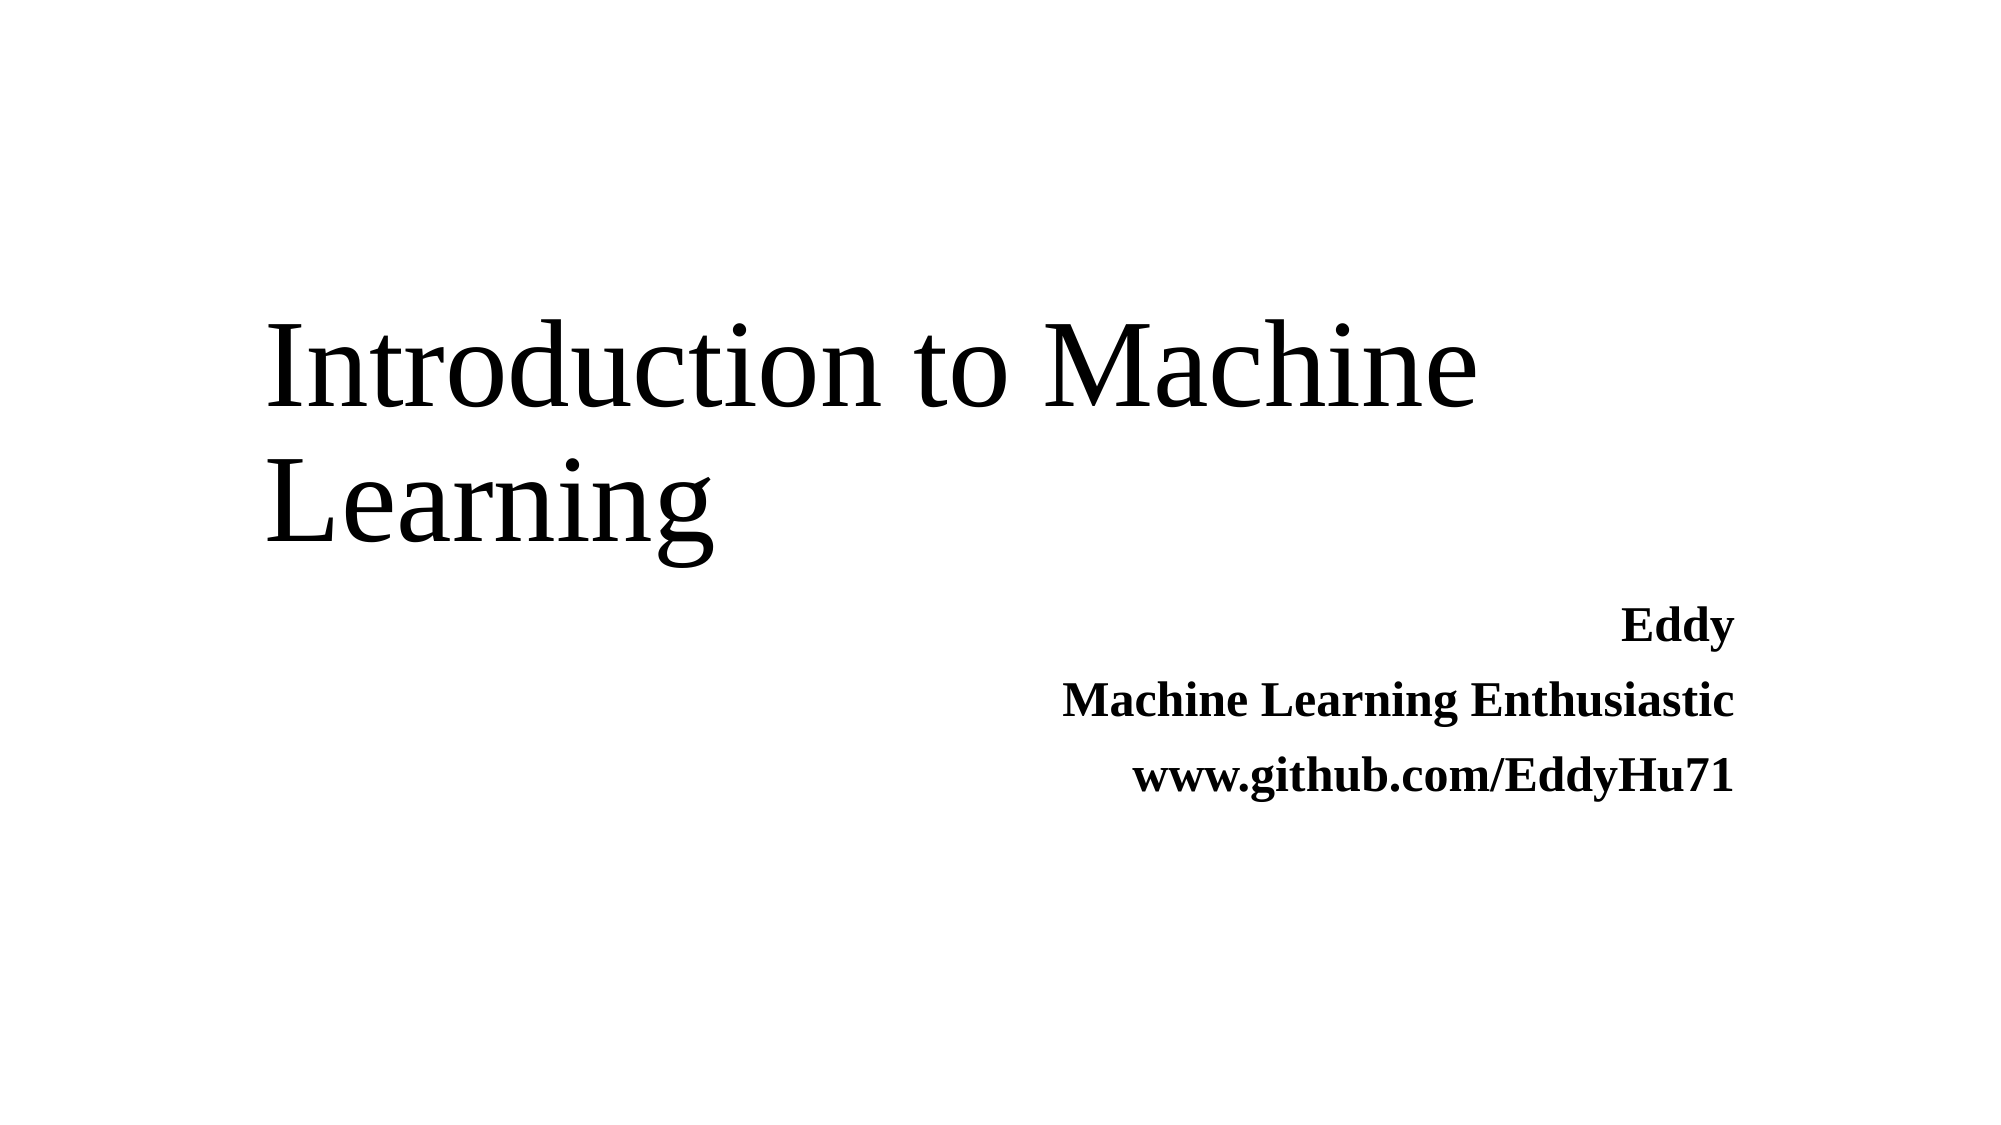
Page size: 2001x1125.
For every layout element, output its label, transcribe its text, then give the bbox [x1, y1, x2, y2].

subtitle Eddy Machine Learning Enthusiastic www.github.com/EddyHu71 [249, 590, 1750, 863]
title Introduction to Machine Learning [249, 184, 1750, 576]
